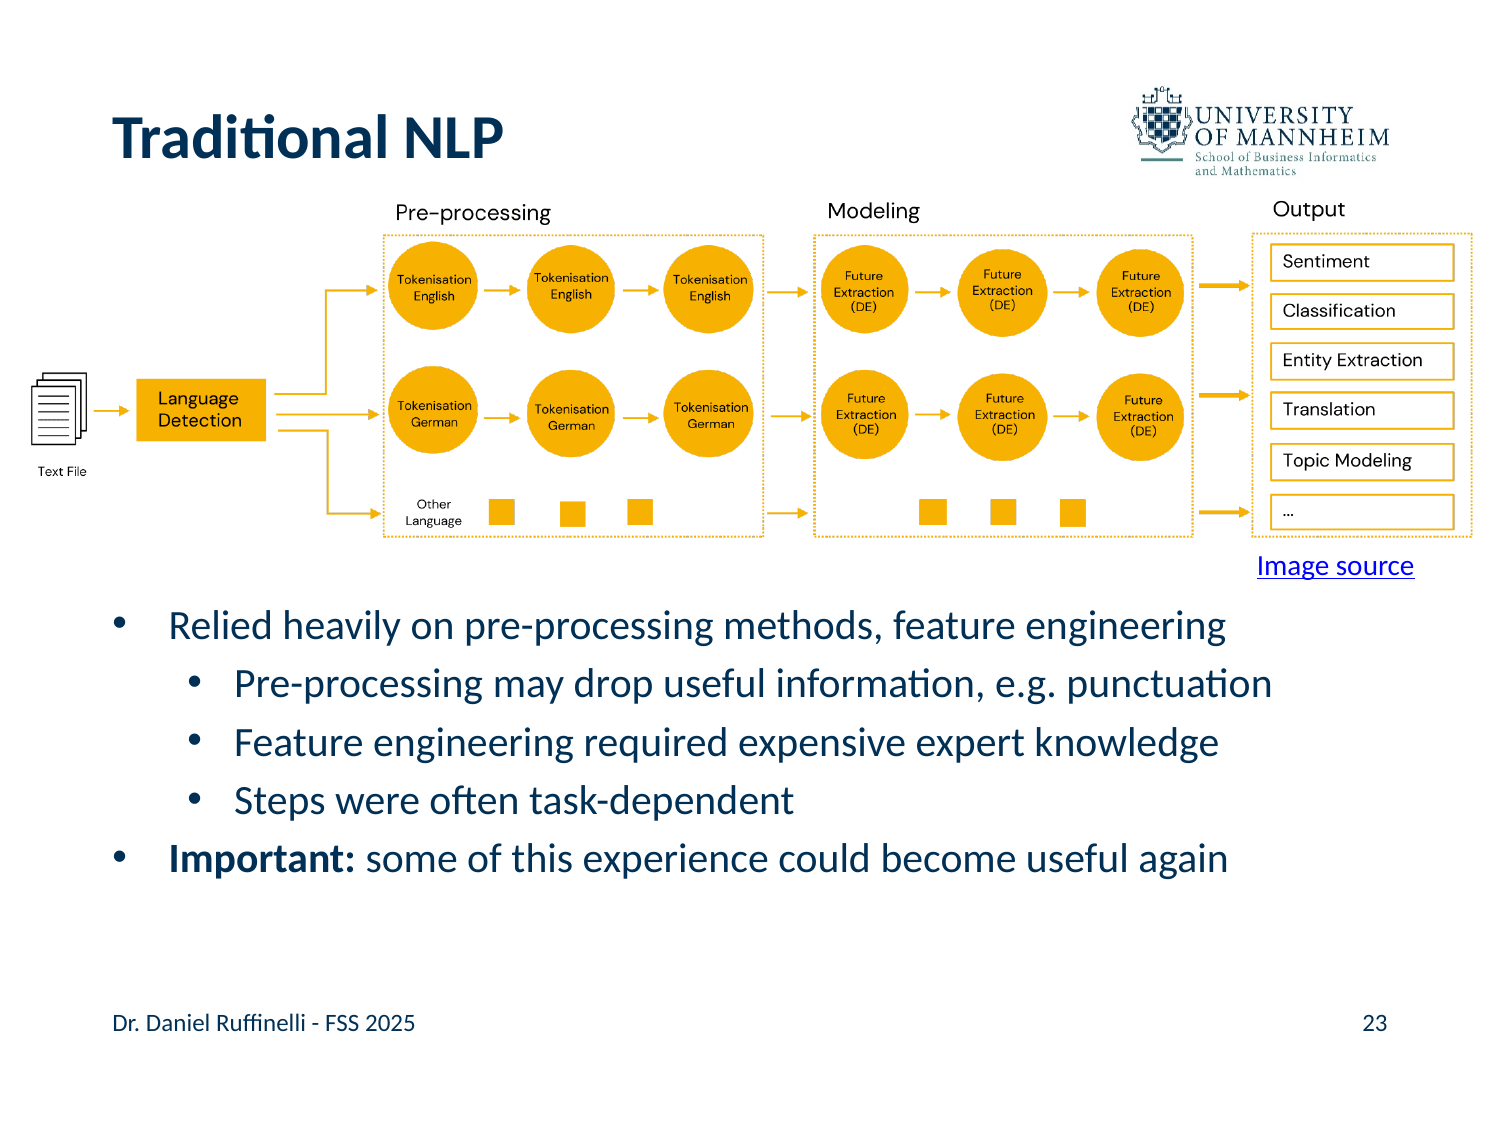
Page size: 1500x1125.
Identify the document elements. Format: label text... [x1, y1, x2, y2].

picture [8, 57, 1483, 551]
footer Dr. Daniel Ruffinelli - FSS 2025 [112, 1006, 588, 1036]
text_box Image source [1242, 558, 1442, 589]
list Relied heavily on pre-processing methods, feature engineering Pre-processing may drop useful information, e.g. punctuation Feature engineering required expensive expert knowledge Steps were often task-dependent Important: some of this experience could become useful again [112, 597, 1388, 995]
title Traditional NLP [112, 95, 1140, 178]
slide_number 23 [1214, 1006, 1388, 1036]
